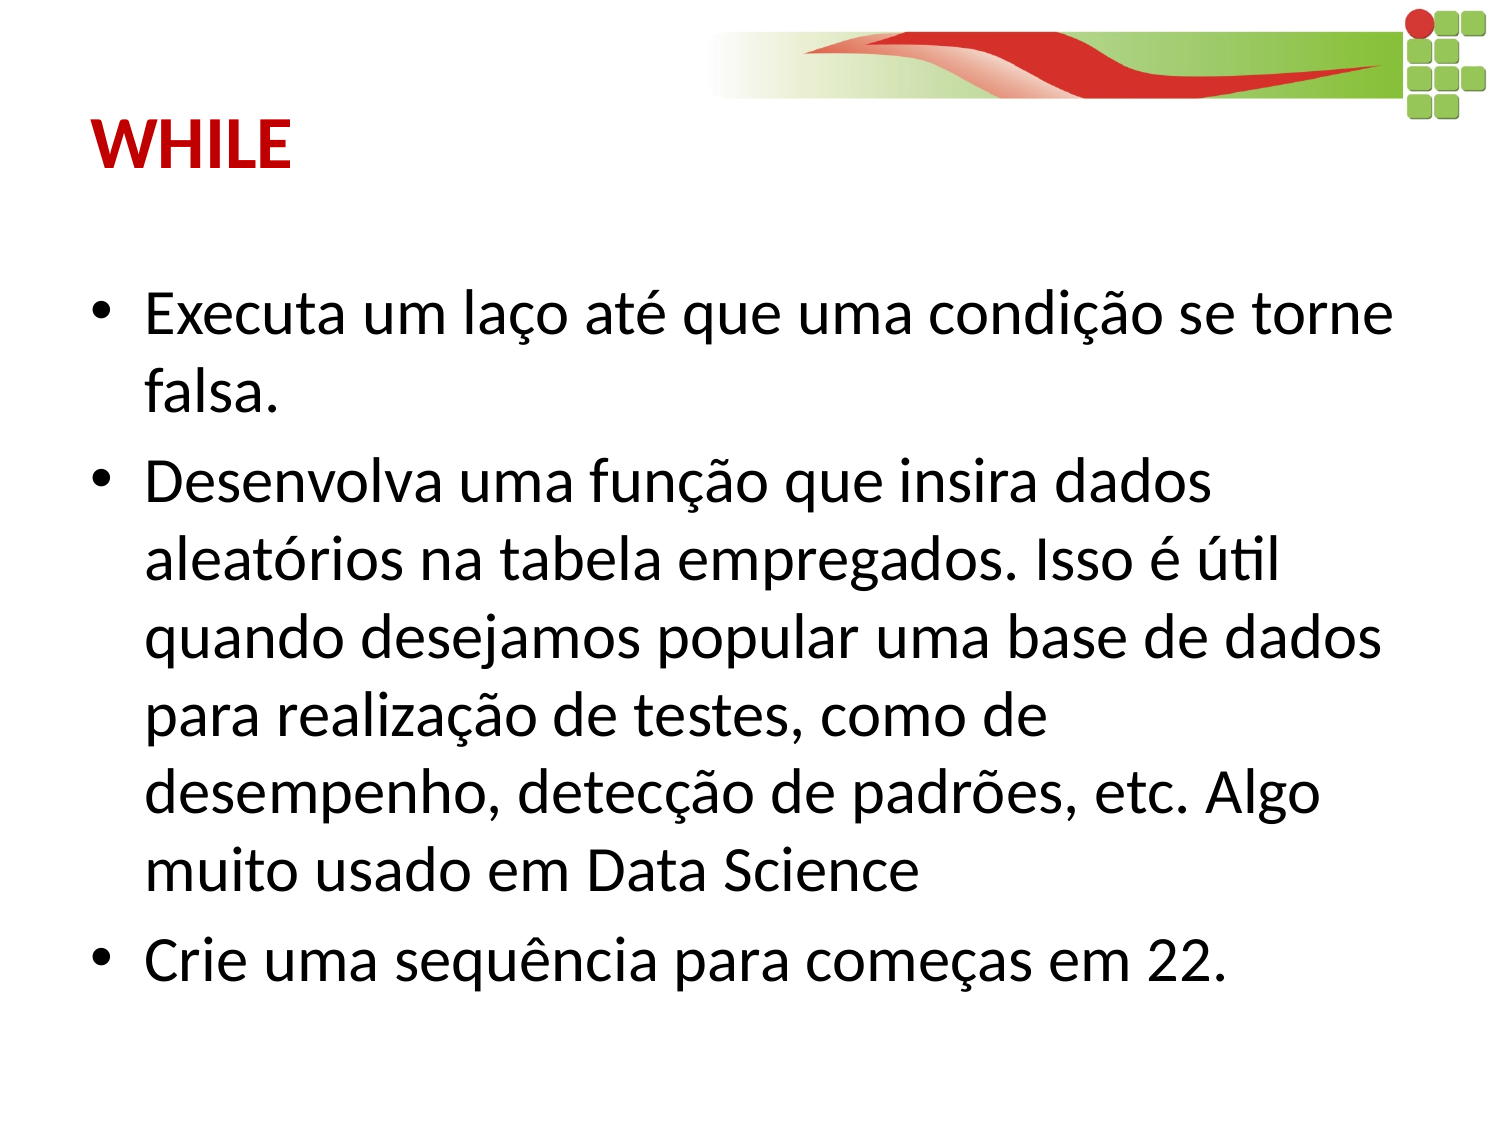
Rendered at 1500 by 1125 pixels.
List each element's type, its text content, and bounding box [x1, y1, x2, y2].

title WHILE [75, 45, 1425, 233]
list Executa um laço até que uma condição se torne falsa. Desenvolva uma função que insira dados aleatórios na tabela empregados. Isso é útil quando desejamos popular uma base de dados para realização de testes, como de desempenho, detecção de padrões, etc. Algo muito usado em Data Science Crie uma sequência para começas em 22. [75, 262, 1425, 1005]
picture [703, 6, 1489, 122]
